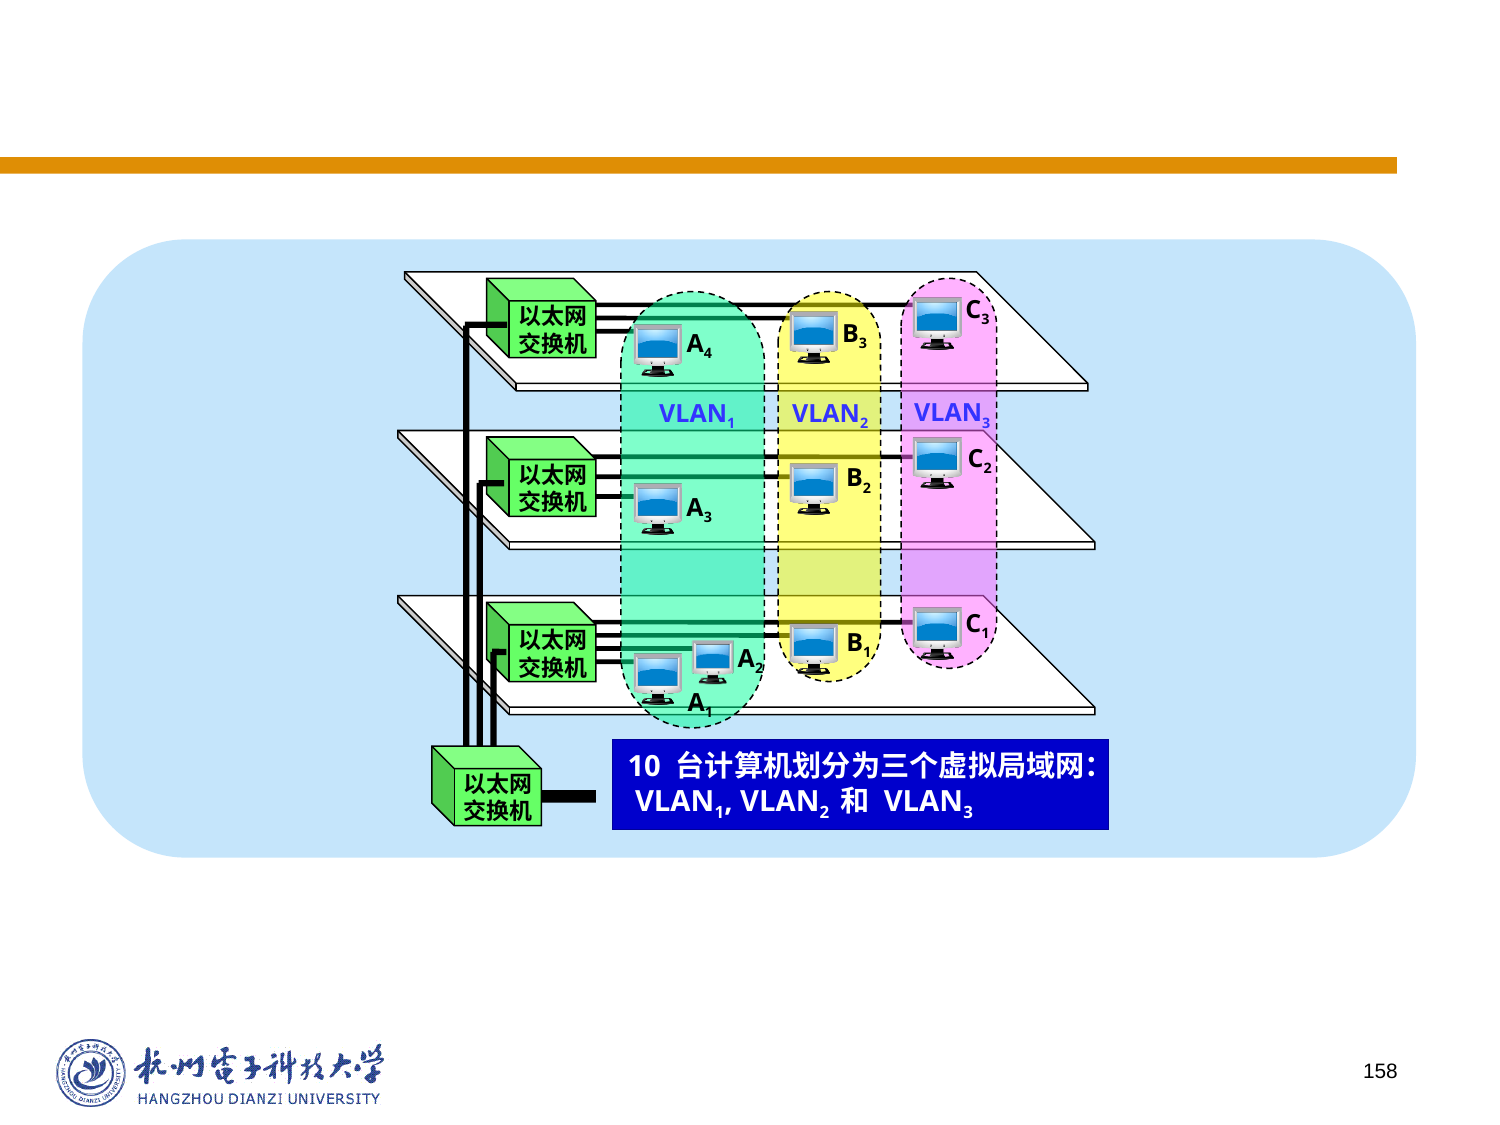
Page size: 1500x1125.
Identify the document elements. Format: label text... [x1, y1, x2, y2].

text_box 以太网 交换机 [431, 746, 542, 826]
text_box 10 台计算机划分为三个虚拟局域网： VLAN1, VLAN2 和 VLAN3 [612, 739, 1109, 830]
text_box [620, 291, 765, 728]
text_box 以太网 交换机 [486, 437, 596, 517]
text_box [494, 692, 620, 715]
text_box [1009, 305, 1088, 391]
text_box [467, 335, 620, 391]
text_box [480, 513, 620, 550]
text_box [896, 278, 1009, 285]
text_box [1009, 457, 1095, 550]
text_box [630, 285, 1009, 725]
text_box [81, 238, 1418, 859]
picture [55, 1025, 407, 1125]
text_box 以太网 交换机 [486, 278, 596, 358]
text_box 以太网 交换机 [486, 602, 596, 682]
text_box [1009, 622, 1095, 715]
